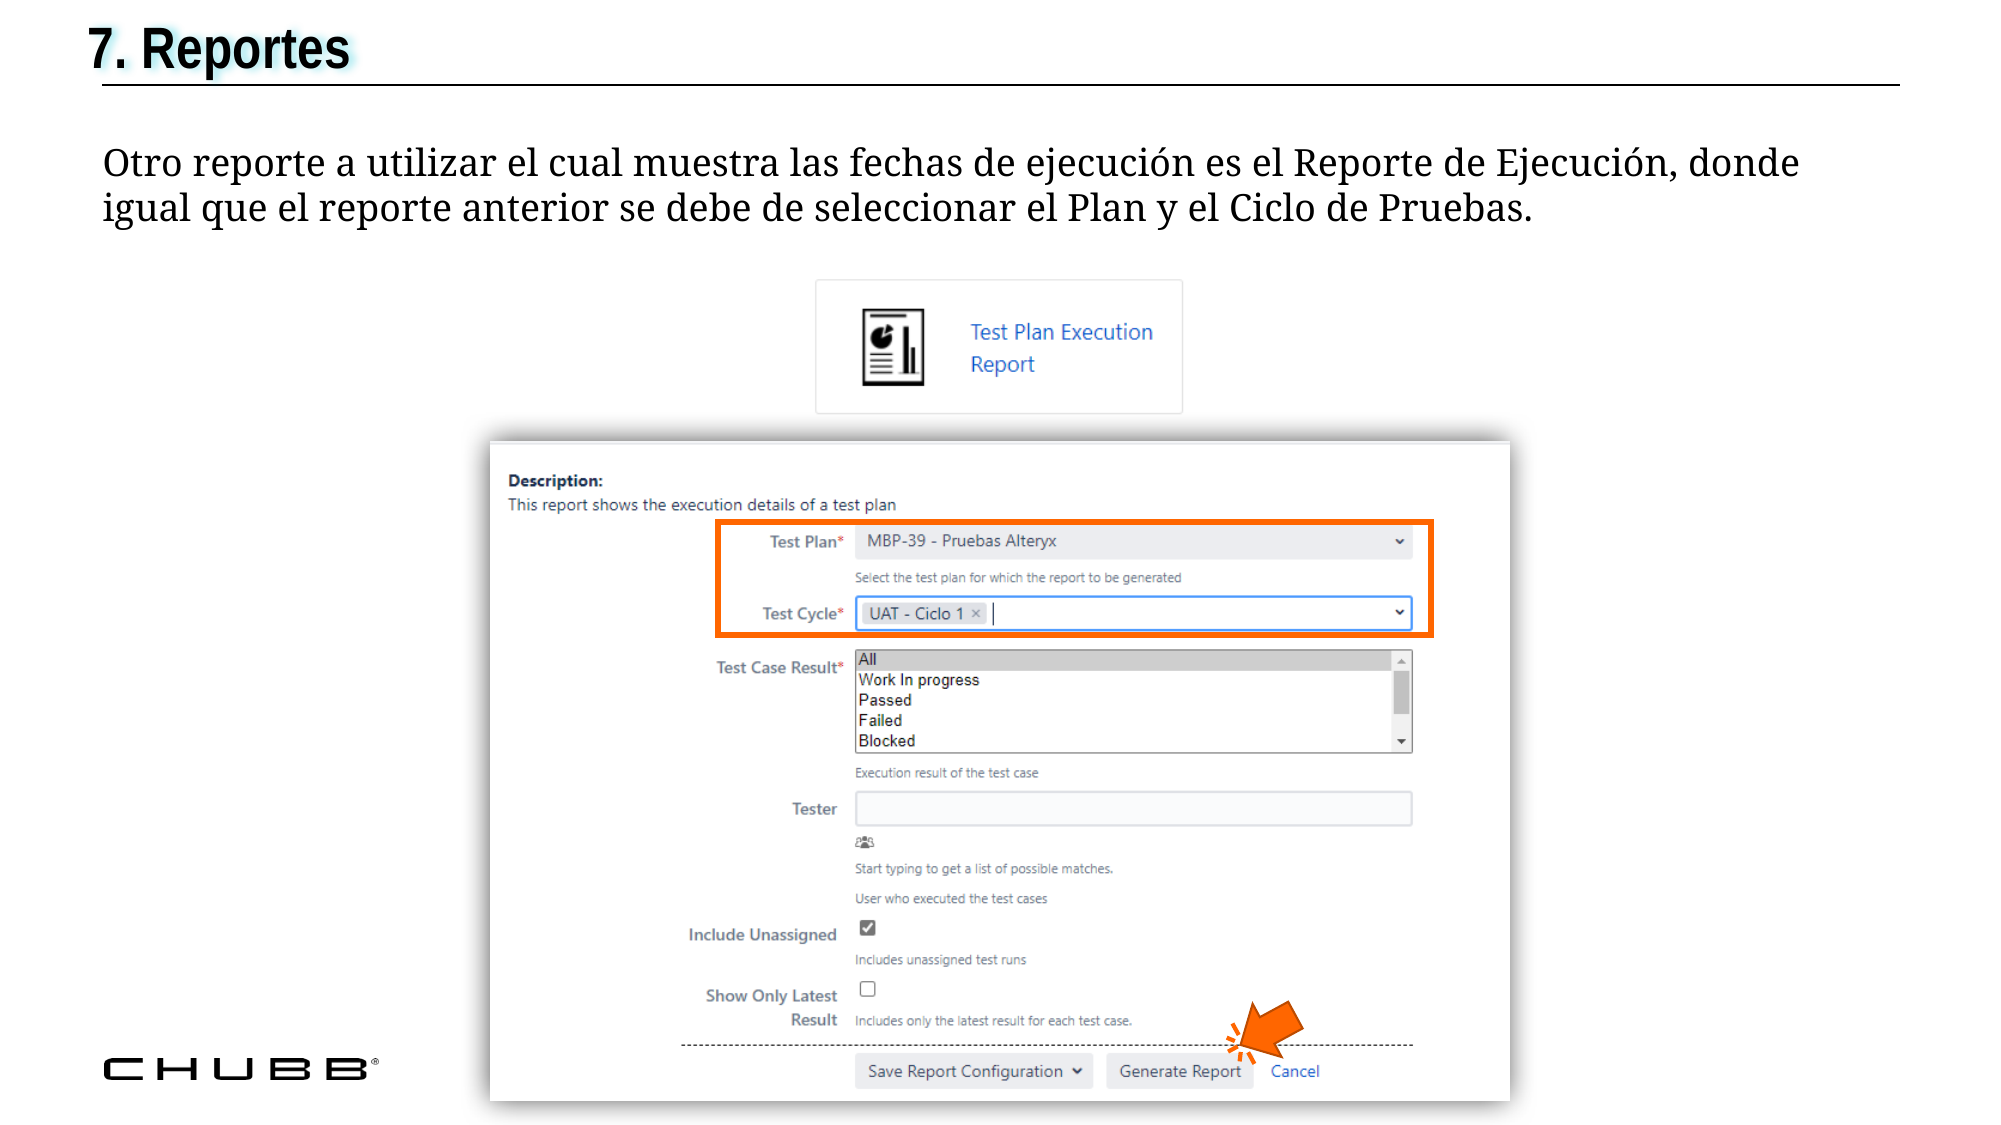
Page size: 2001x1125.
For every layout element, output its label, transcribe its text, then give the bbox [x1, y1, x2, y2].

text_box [1223, 1002, 1300, 1064]
text_box Otro reporte a utilizar el cual muestra las fechas de ejecución es el Reporte de Ejecución, donde igual que el reporte anterior se debe de seleccionar el Plan y el Ciclo de Pruebas. [87, 131, 1913, 236]
text_box 7. Reportes [87, 12, 1913, 100]
picture [104, 1058, 379, 1080]
picture [805, 269, 1191, 426]
picture [490, 441, 1510, 1101]
